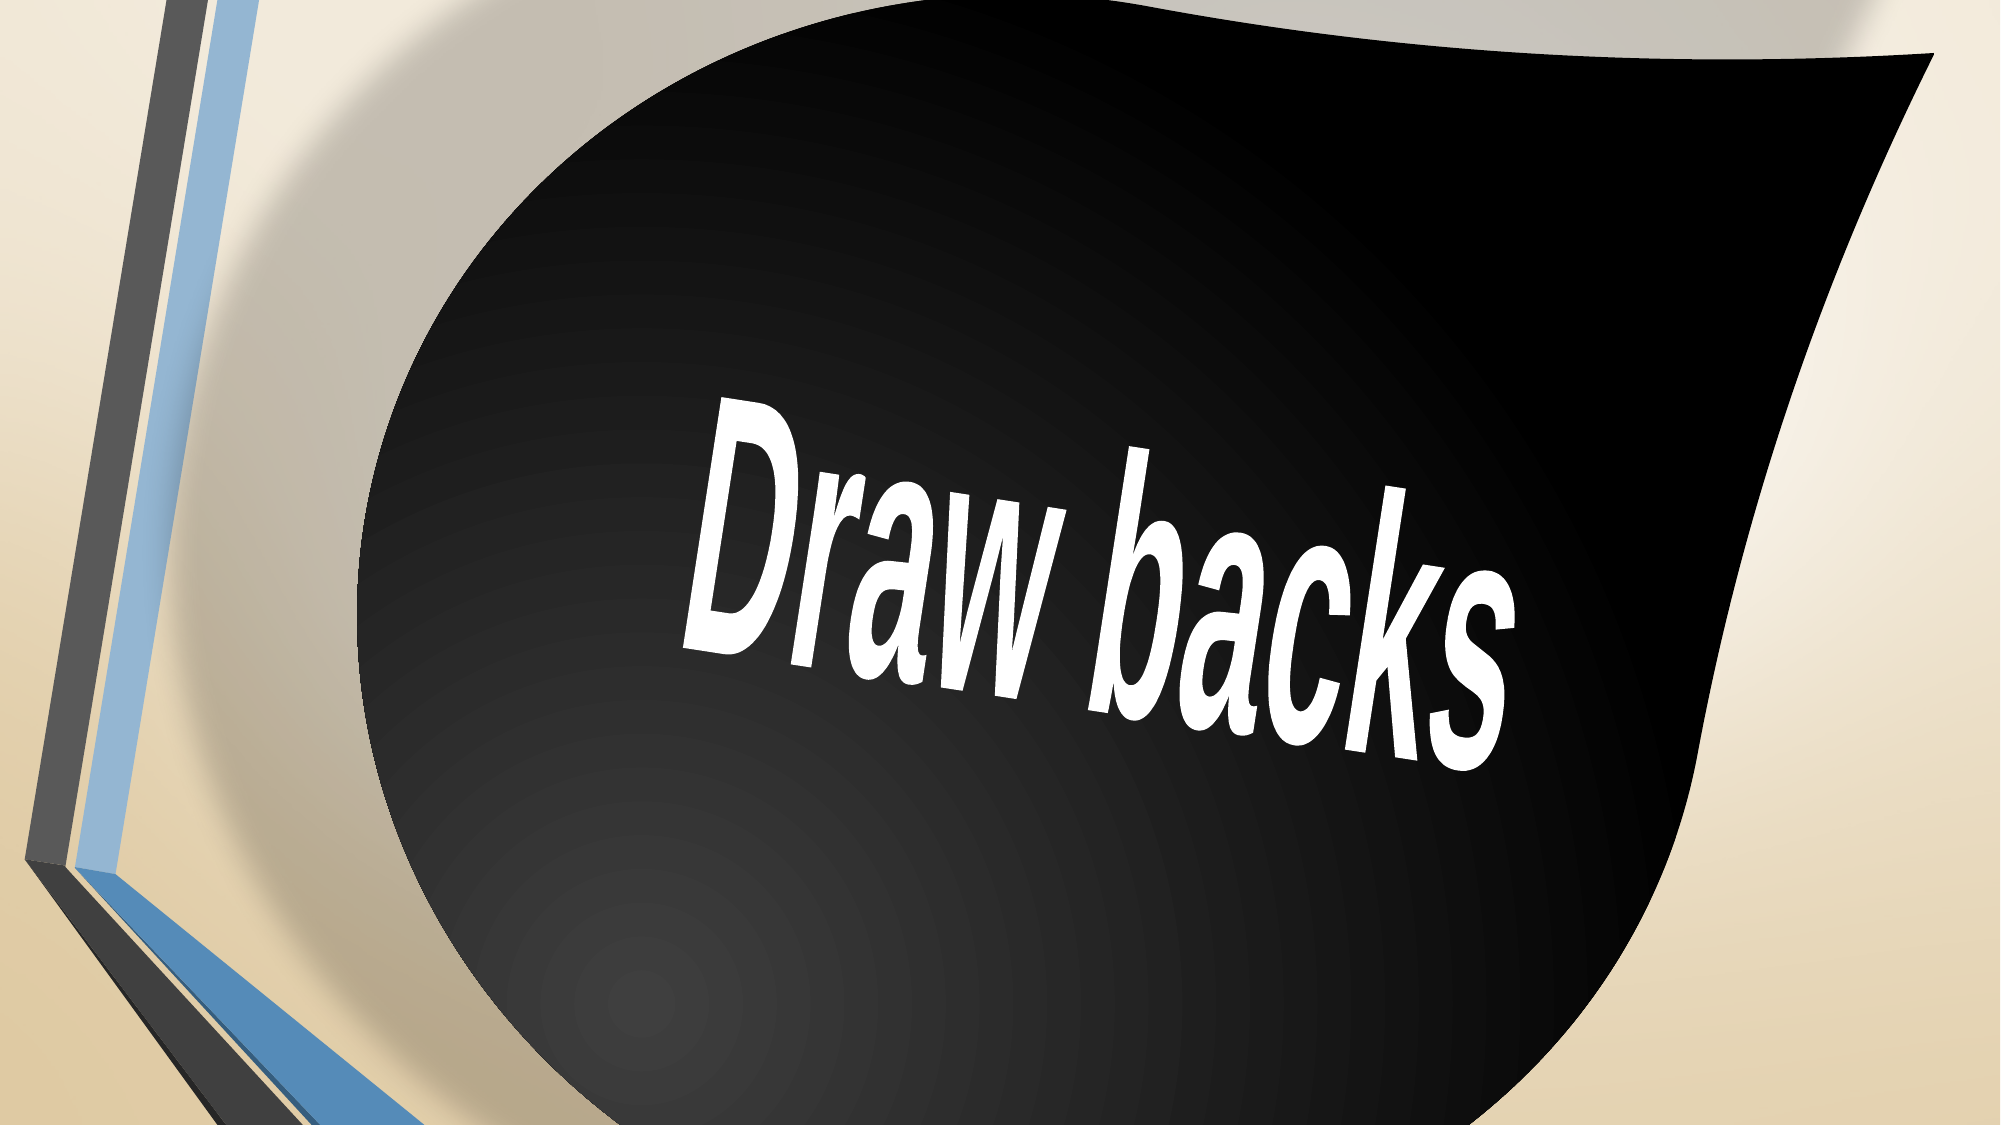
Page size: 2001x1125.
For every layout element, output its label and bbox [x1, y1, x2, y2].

text_box [357, 0, 1935, 1125]
